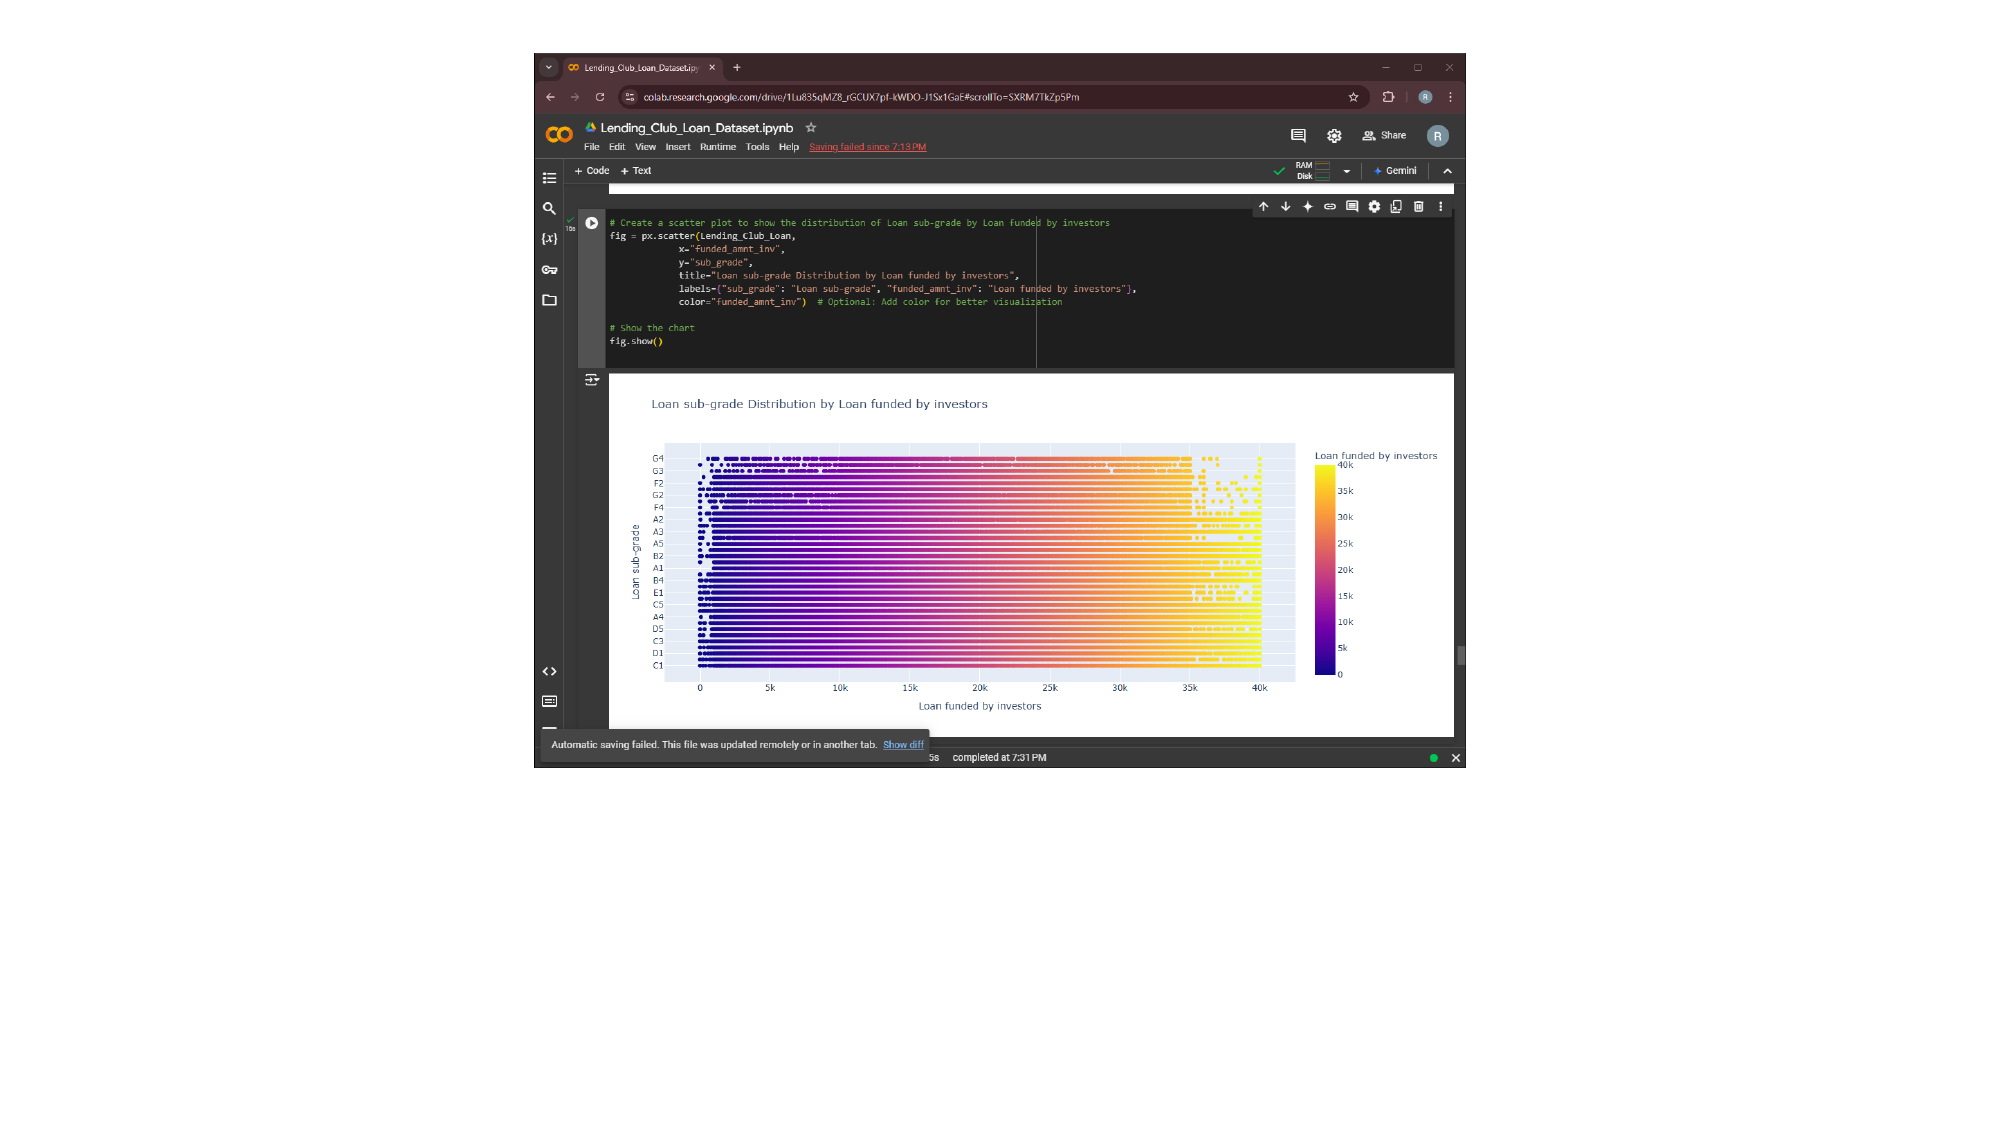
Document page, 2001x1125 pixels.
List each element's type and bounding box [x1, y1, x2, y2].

list [534, 53, 1466, 768]
